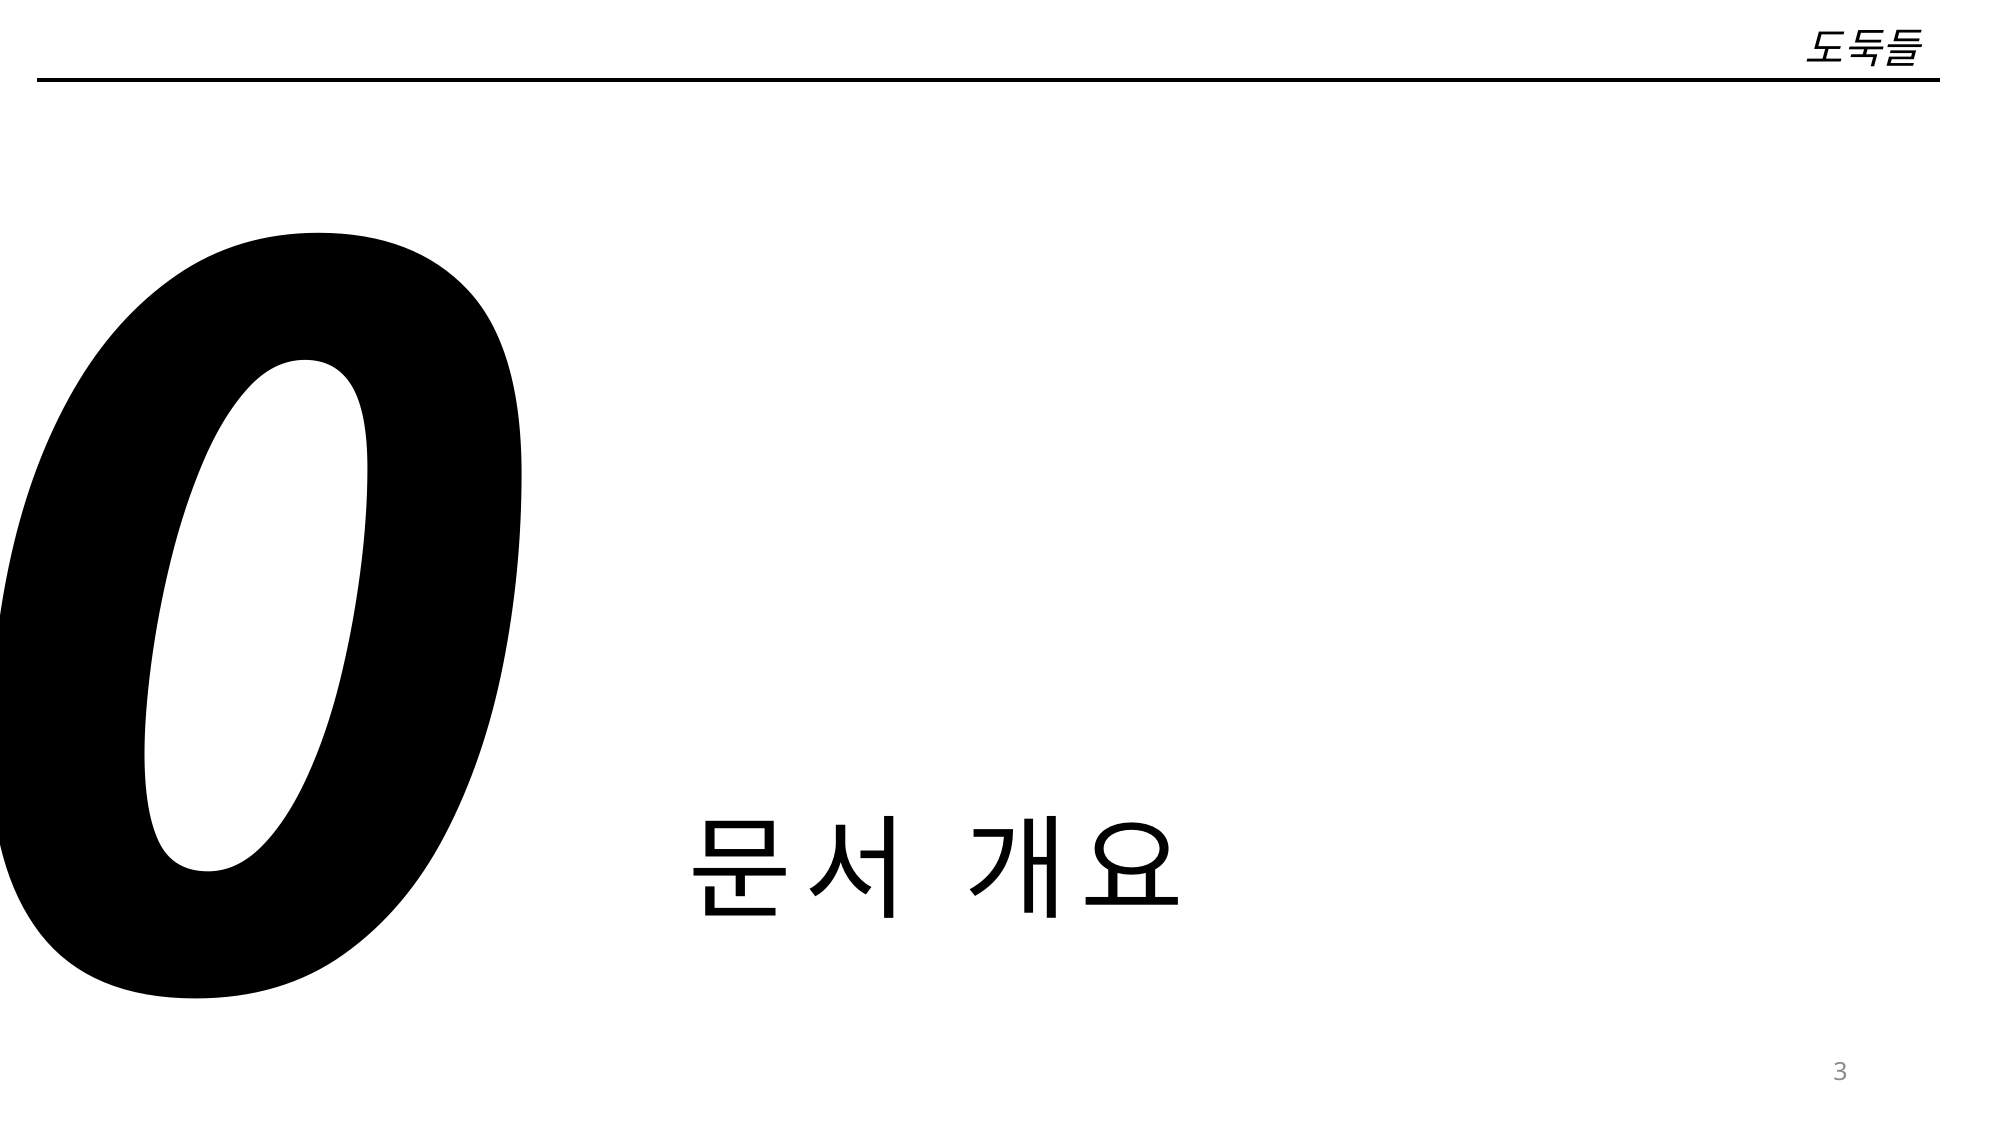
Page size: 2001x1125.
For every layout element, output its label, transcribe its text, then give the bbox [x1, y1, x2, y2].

text_box 0 [0, 0, 547, 1125]
title 도둑들 [1772, 19, 1953, 80]
text_box 문서 개요 [674, 789, 1200, 940]
slide_number 3 [1412, 1042, 1863, 1103]
